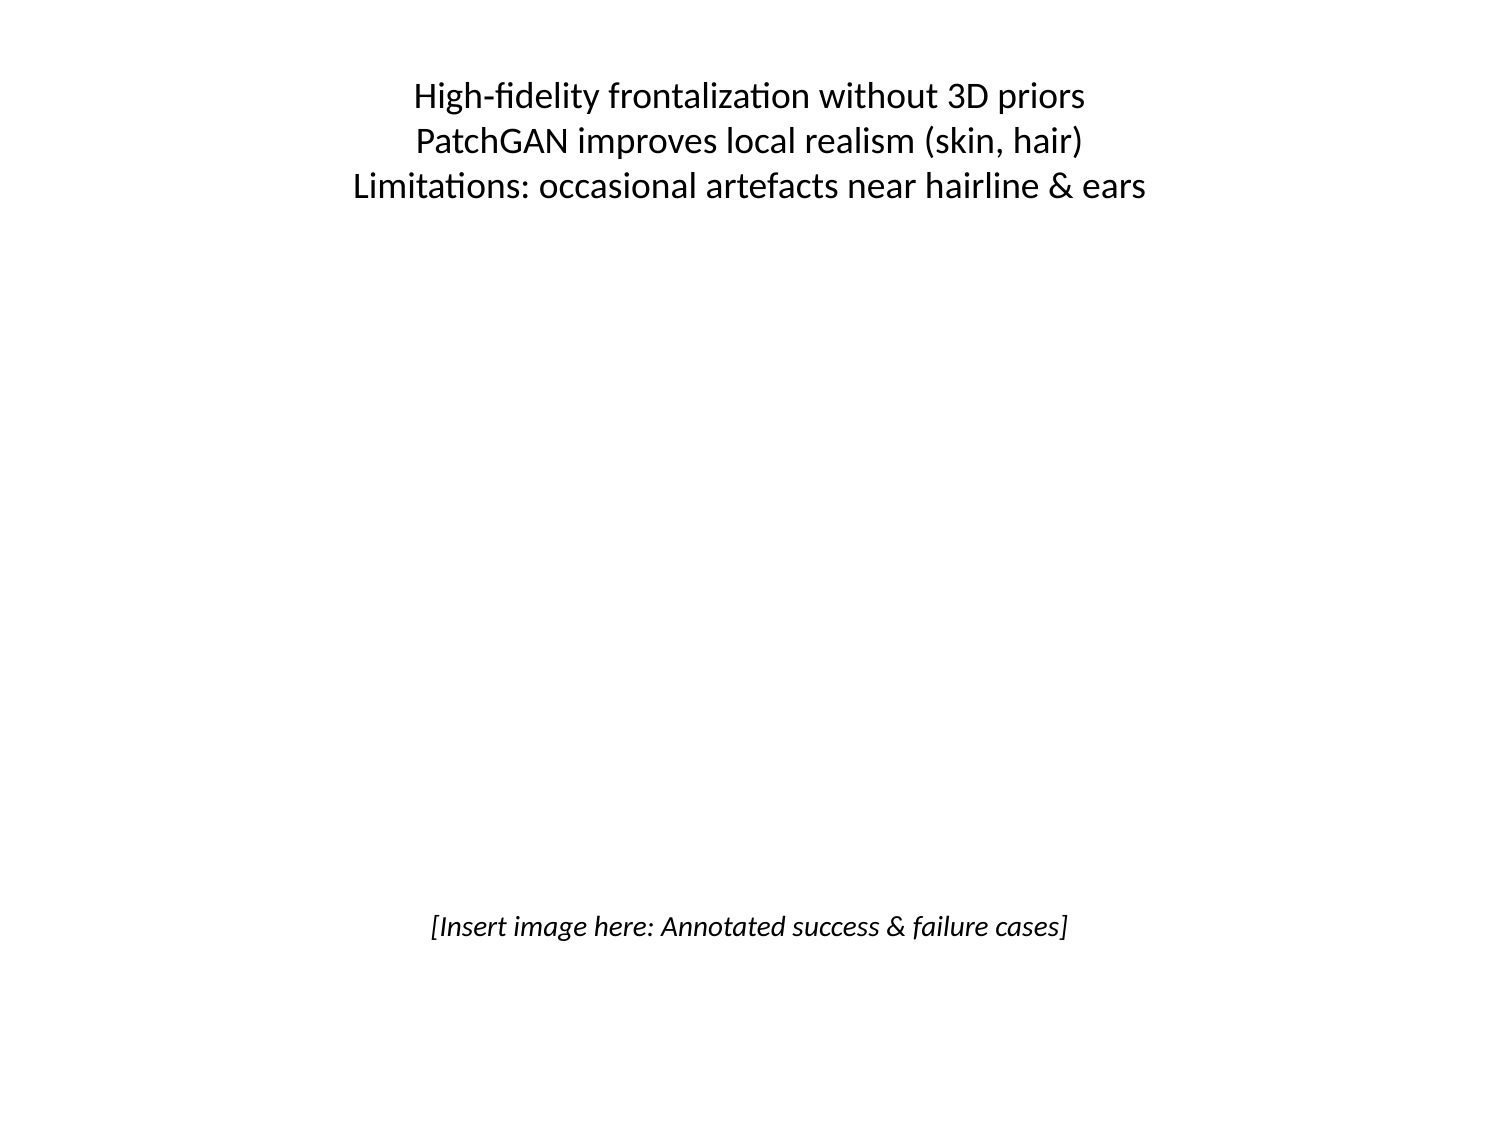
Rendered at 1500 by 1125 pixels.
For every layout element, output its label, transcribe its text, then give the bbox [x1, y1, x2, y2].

title High‑fidelity frontalization without 3D priors PatchGAN improves local realism (skin, hair) Limitations: occasional artefacts near hairline & ears [75, 45, 1425, 233]
text_box [Insert image here: Annotated success & failure cases] [415, 899, 1084, 950]
